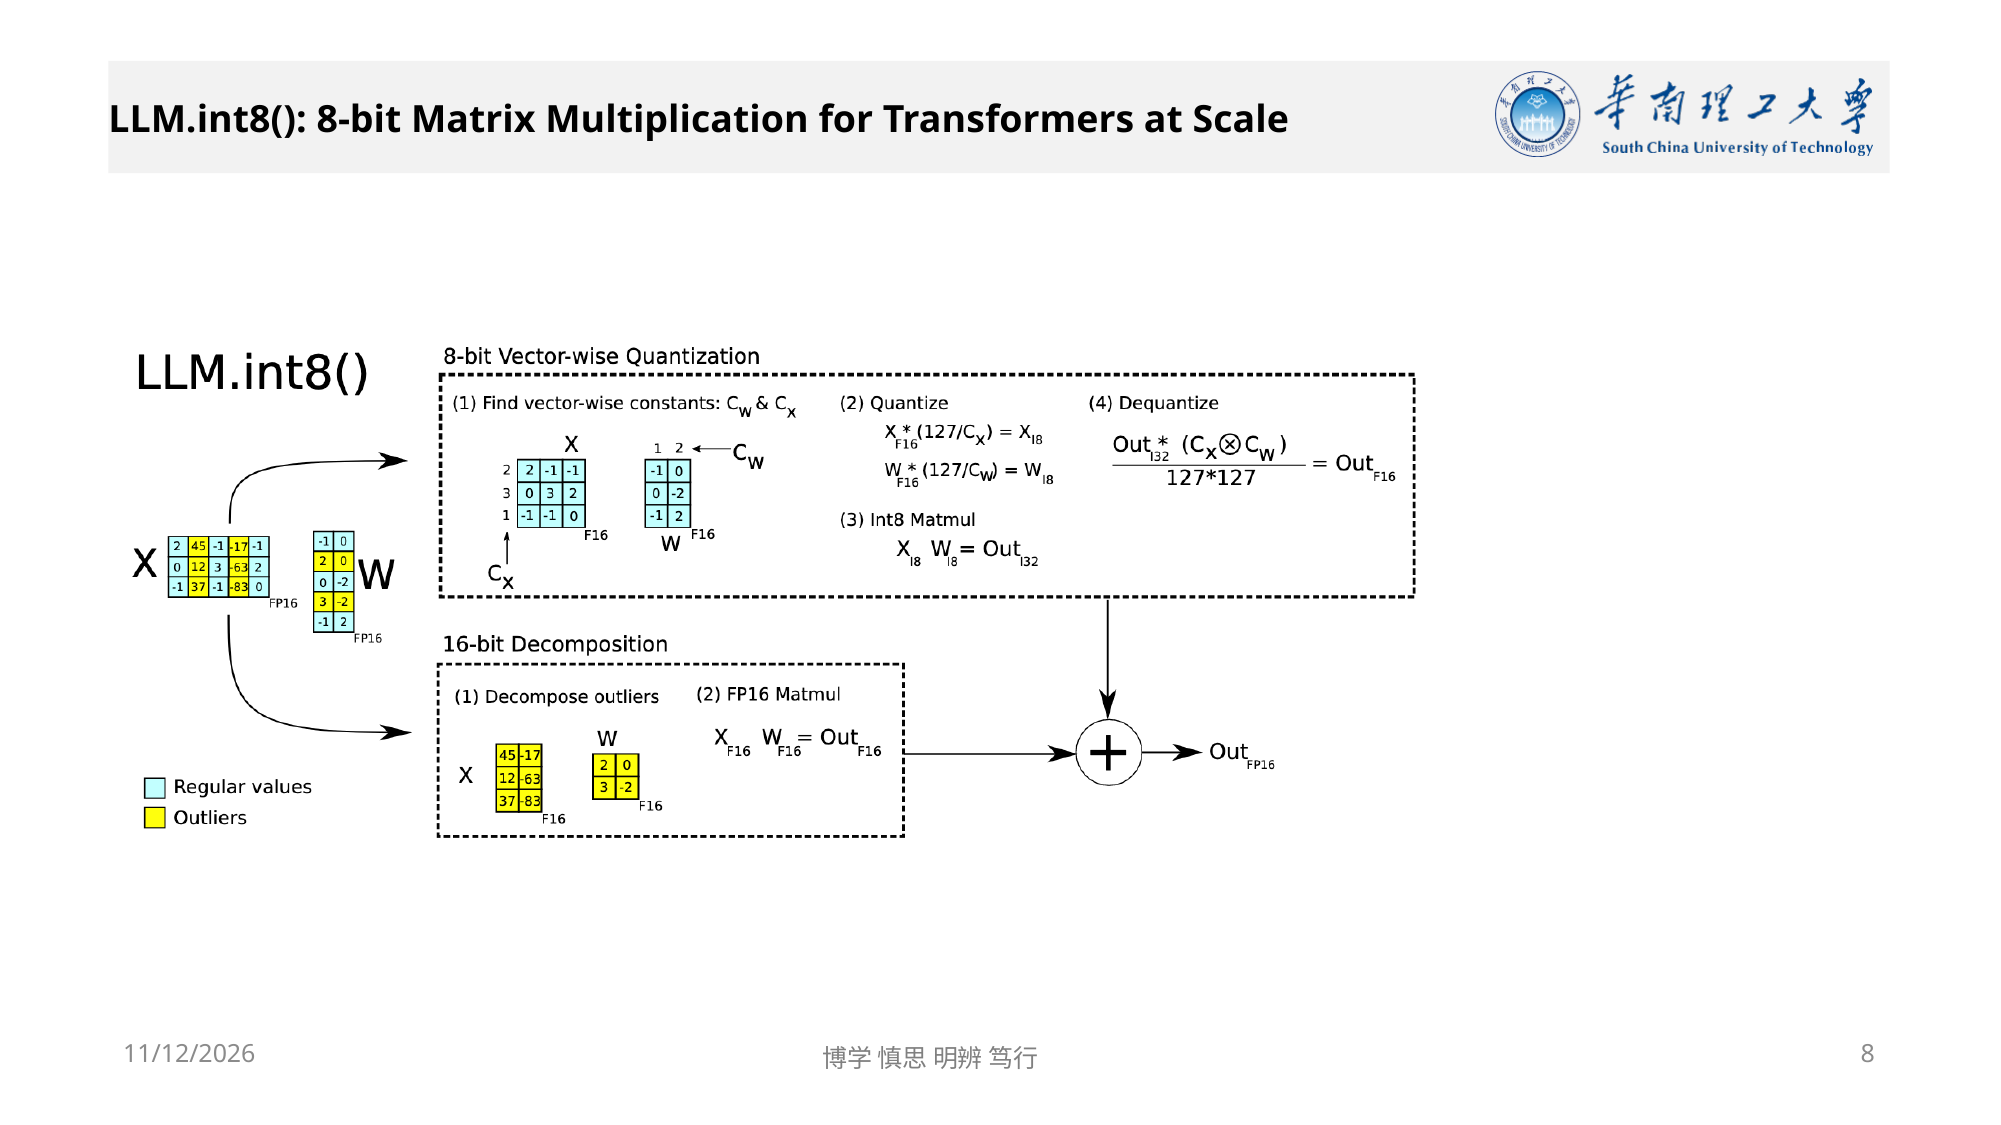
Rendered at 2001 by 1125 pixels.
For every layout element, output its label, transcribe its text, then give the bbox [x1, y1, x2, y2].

title LLM.int8(): 8-bit Matrix Multiplication for Transformers at Scale [108, 60, 1890, 174]
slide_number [108, 1024, 559, 1085]
picture [108, 311, 1454, 846]
picture [1495, 71, 1873, 157]
slide_number 8 [1439, 1024, 1890, 1085]
